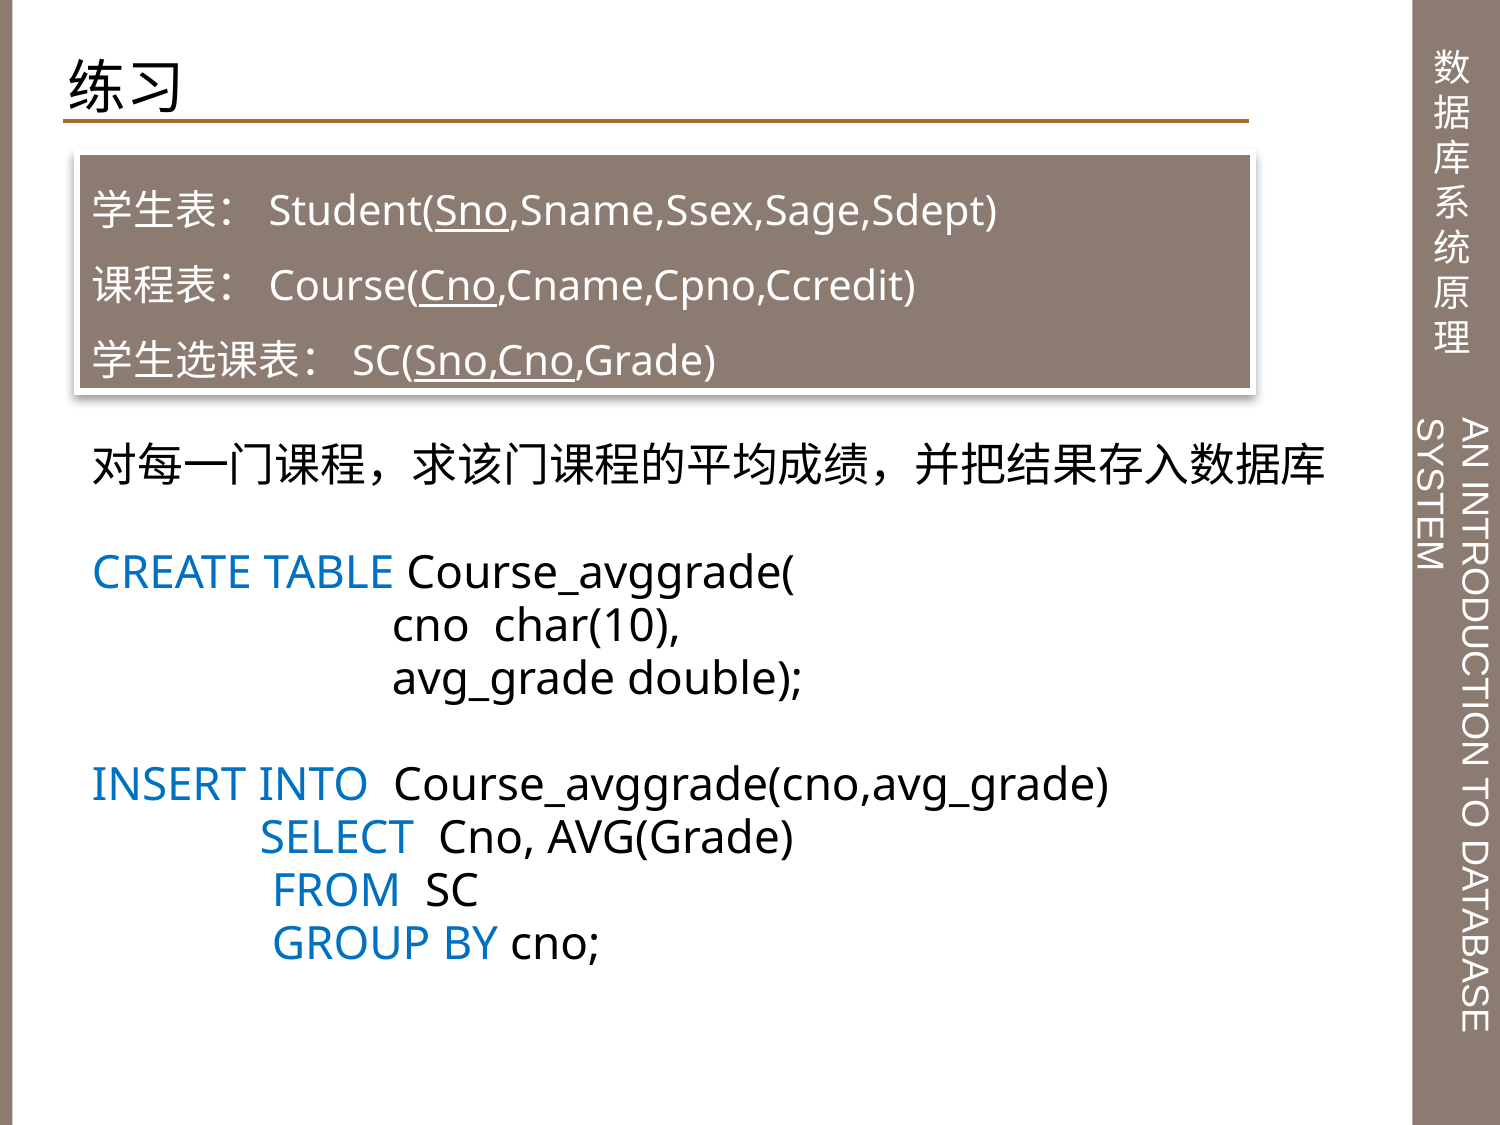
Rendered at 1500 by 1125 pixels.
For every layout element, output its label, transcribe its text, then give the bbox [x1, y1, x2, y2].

list 对每一门课程，求该门课程的平均成绩，并把结果存入数据库 CREATE TABLE Course_avggrade( cno char(10), avg_grade double); INSERT INTO Course_avggrade(cno,avg_grade) SELECT Cno, AVG(Grade) FROM SC GROUP BY cno; [76, 439, 1365, 1071]
text_box 学生表：Student(Sno,Sname,Ssex,Sage,Sdept) 课程表：Course(Cno,Cname,Cpno,Ccredit) 学生选课表：SC(Sno,Cno,Grade) [76, 151, 1254, 392]
text_box 练习 [53, 42, 1270, 123]
